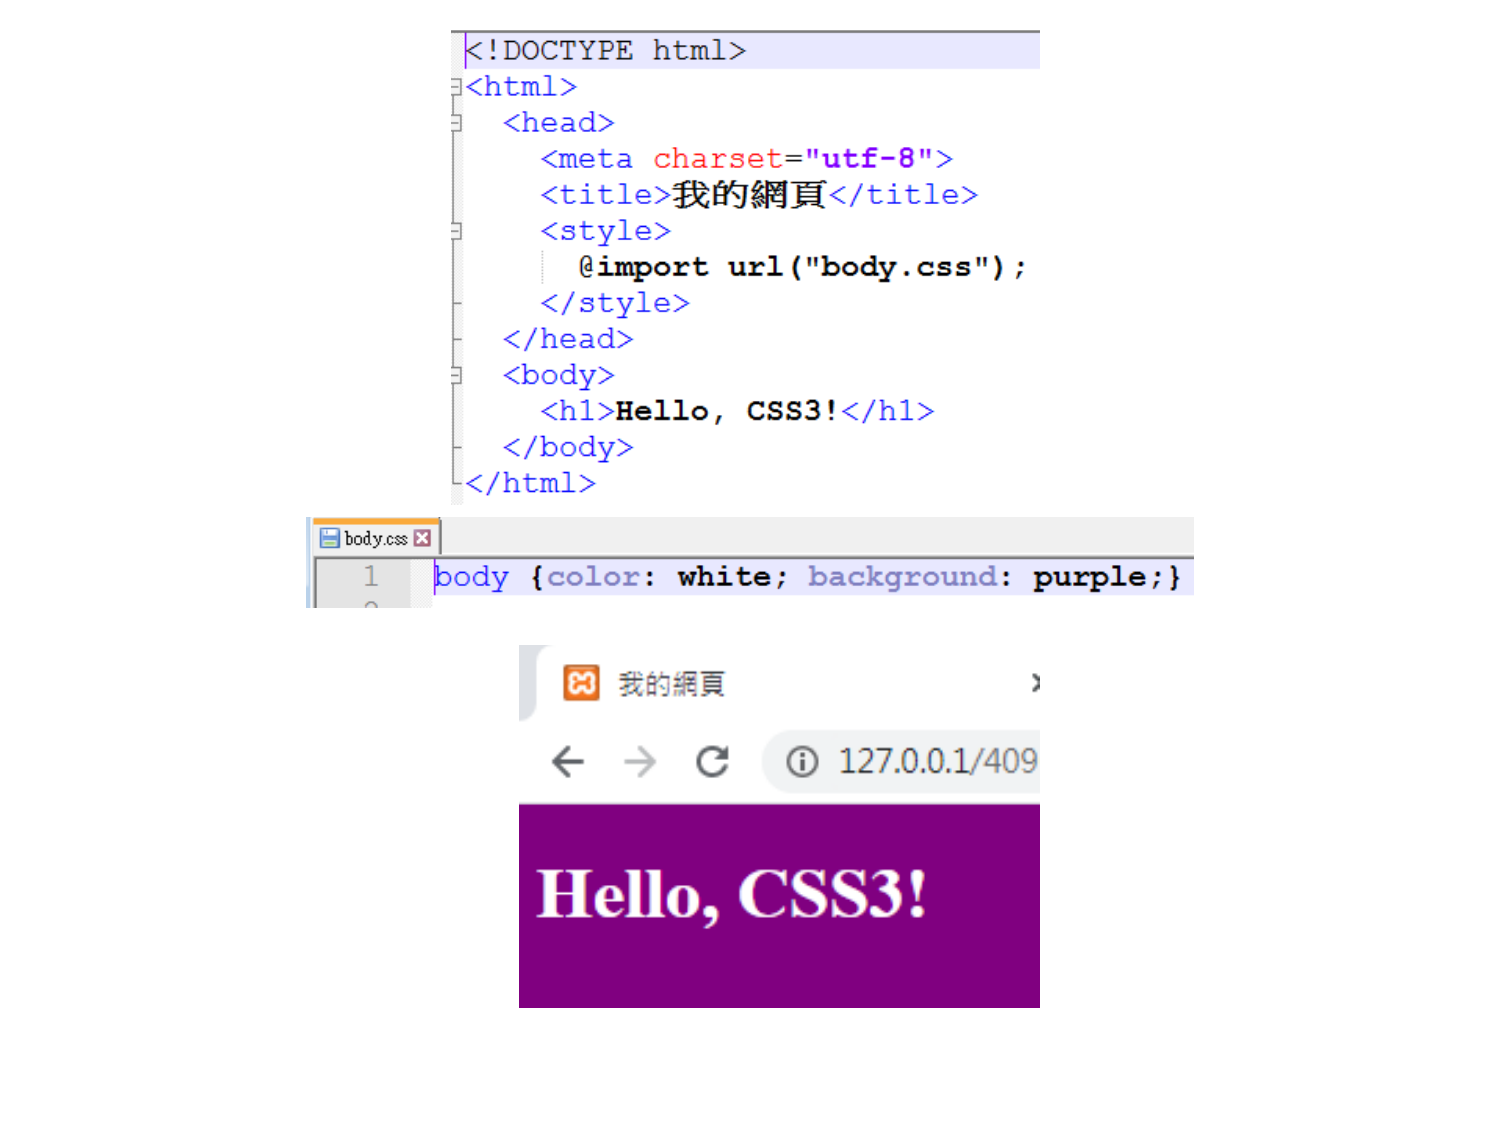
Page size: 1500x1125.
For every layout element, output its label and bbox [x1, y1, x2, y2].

picture [519, 644, 1040, 1008]
picture [451, 30, 1040, 505]
picture [305, 516, 1194, 609]
